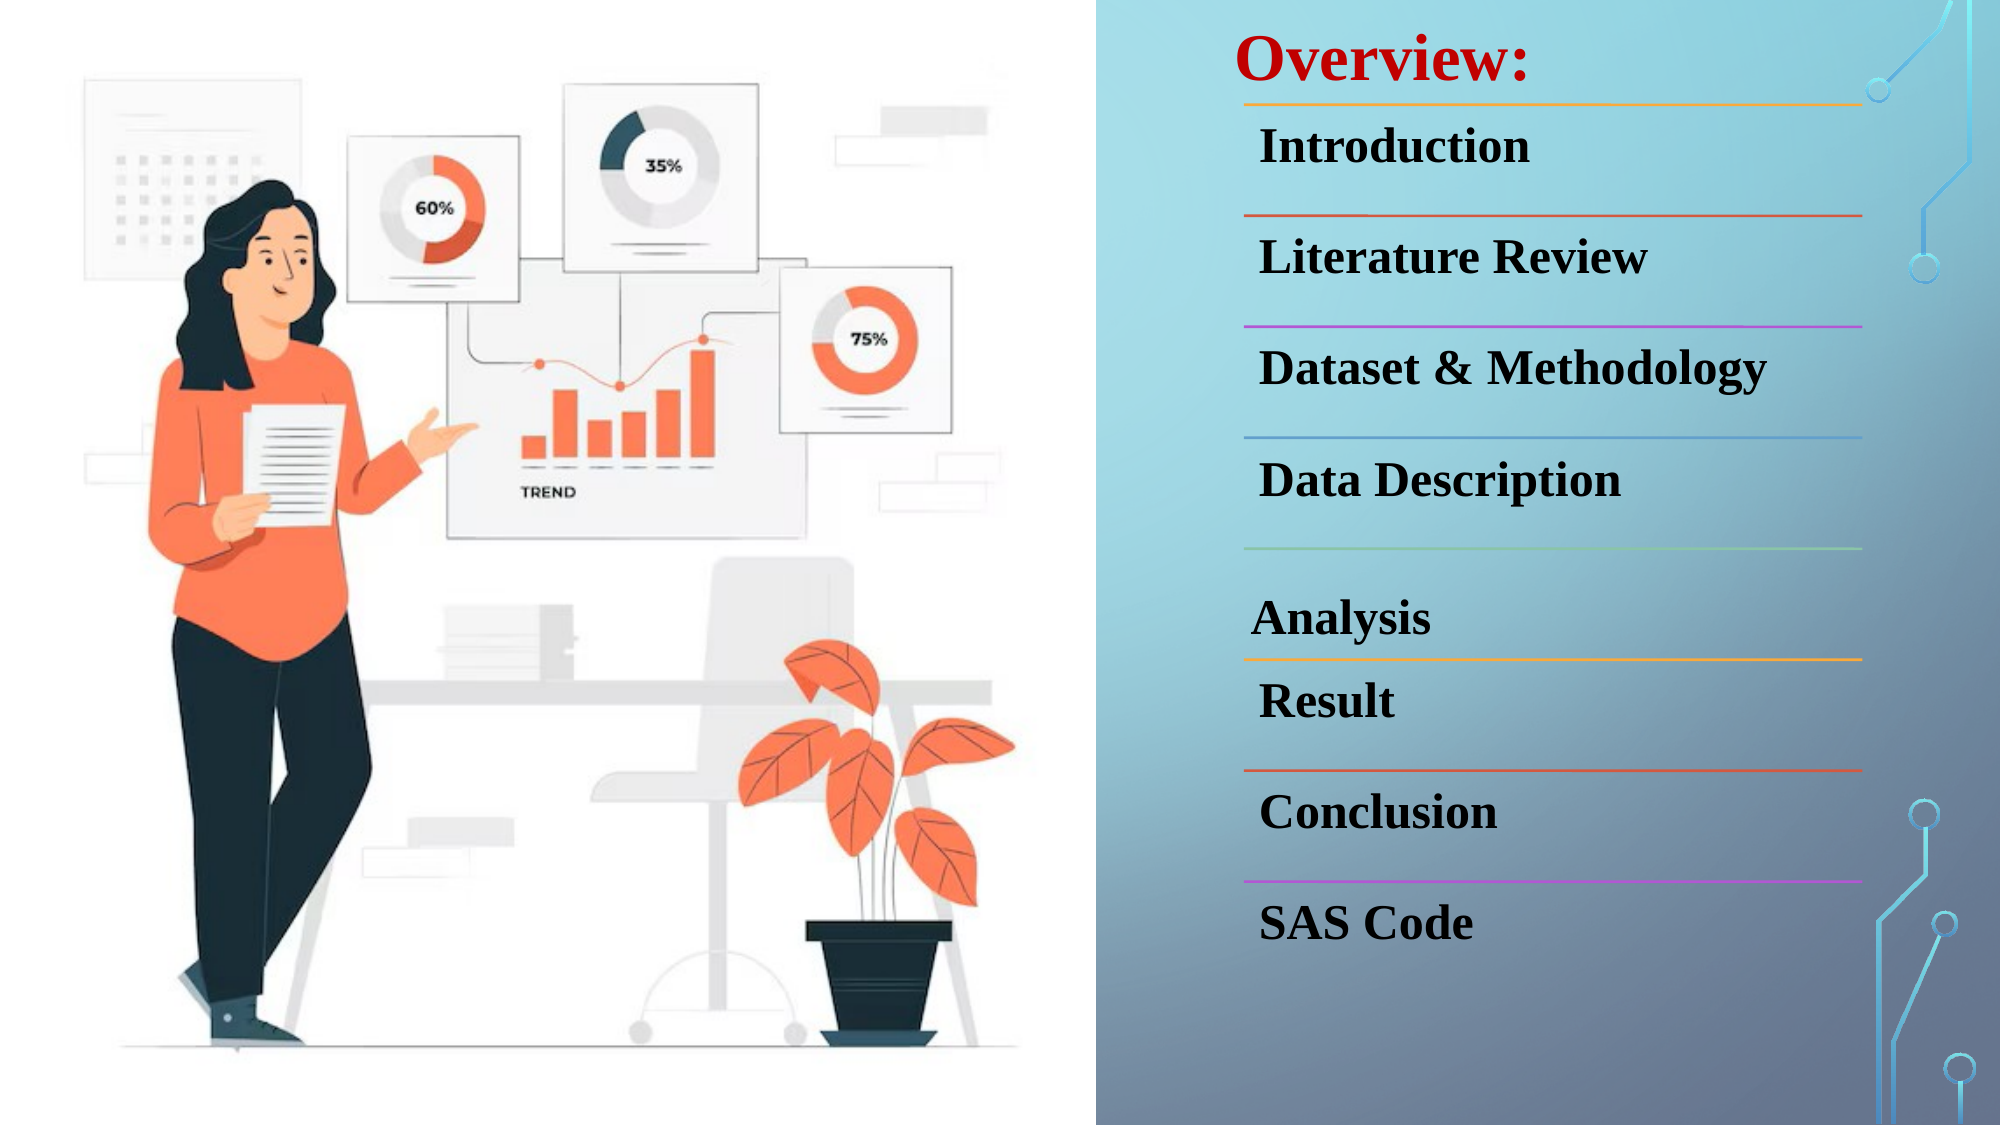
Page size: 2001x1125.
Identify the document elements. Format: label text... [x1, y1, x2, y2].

picture [0, 0, 1096, 1125]
text_box Overview: [1219, 6, 1811, 101]
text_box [1243, 104, 1863, 993]
